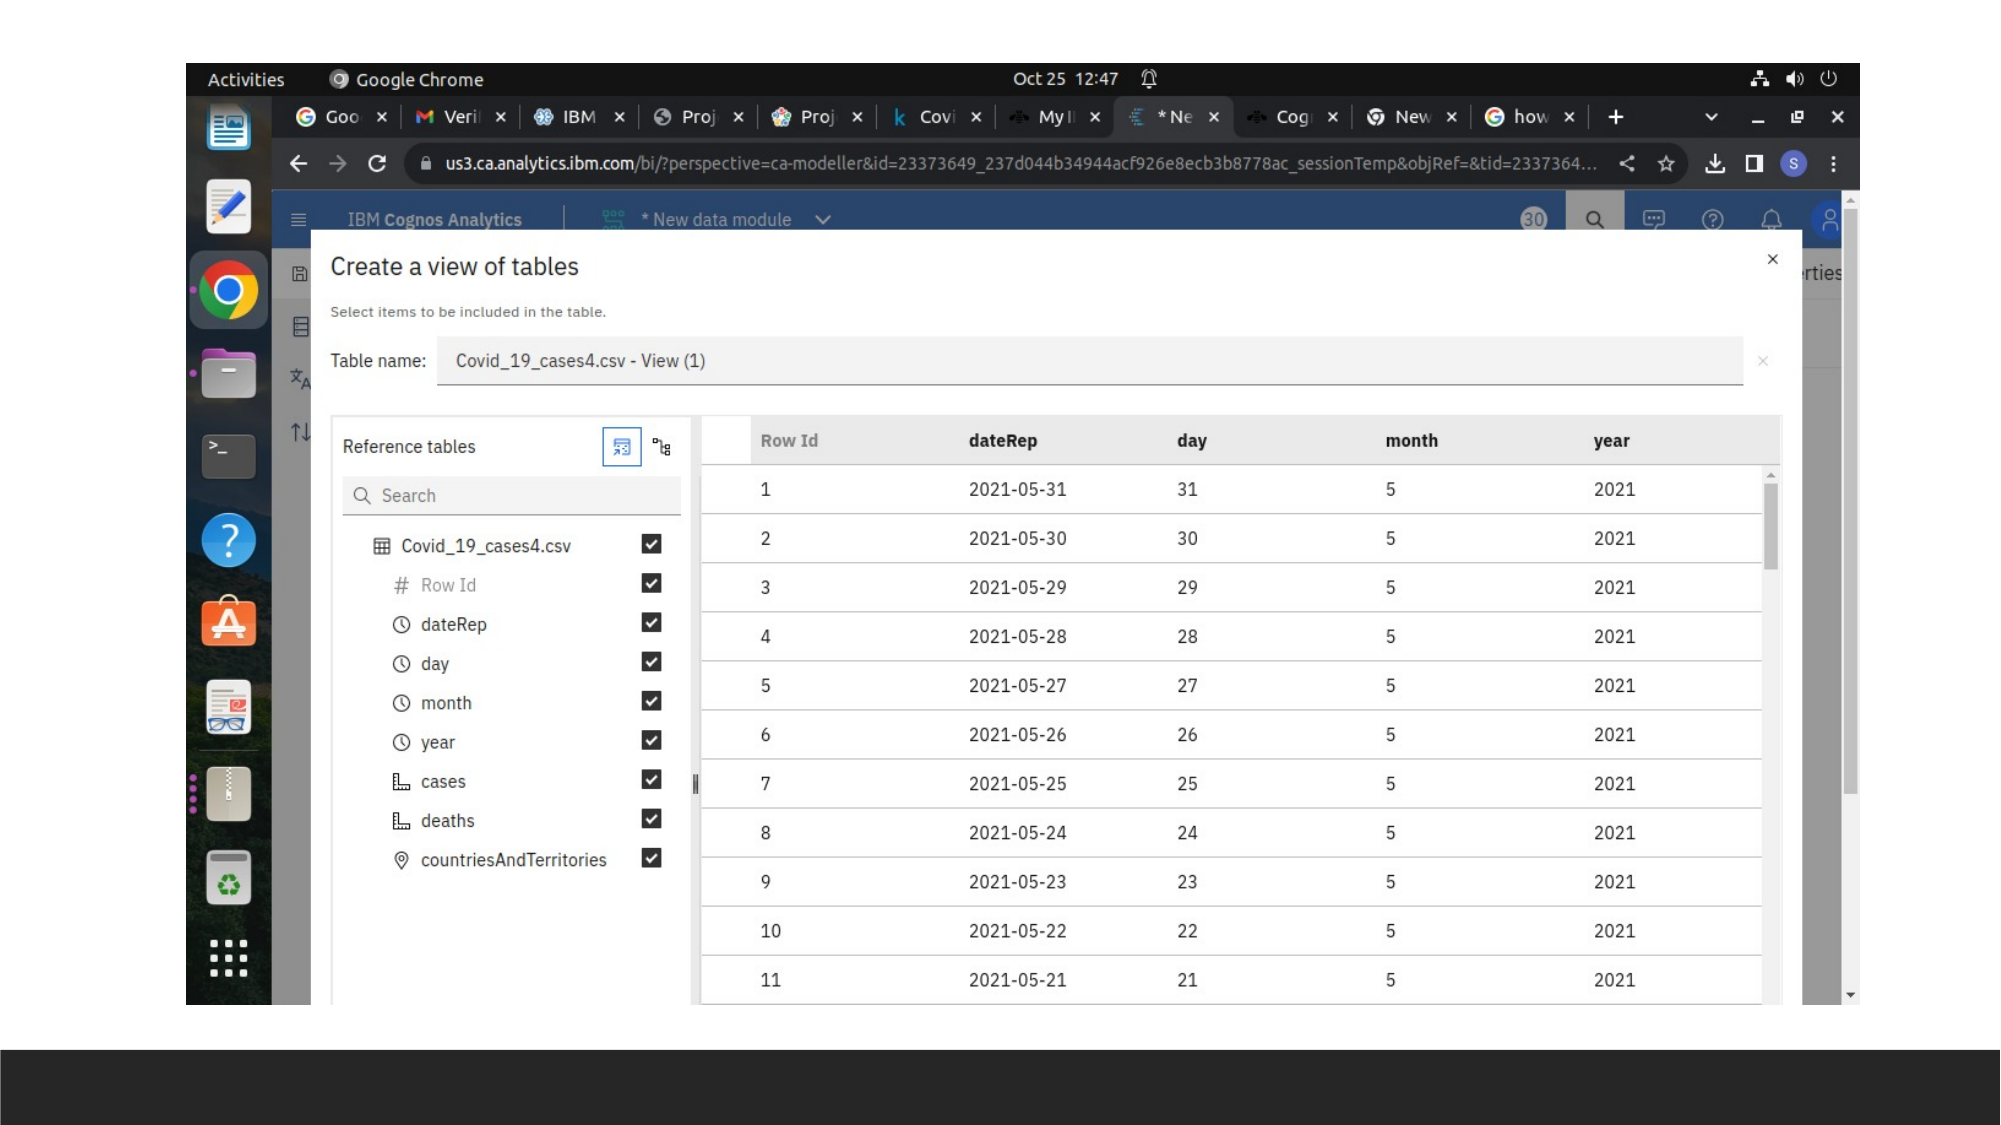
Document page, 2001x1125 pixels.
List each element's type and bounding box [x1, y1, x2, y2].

picture [185, 63, 1860, 1005]
